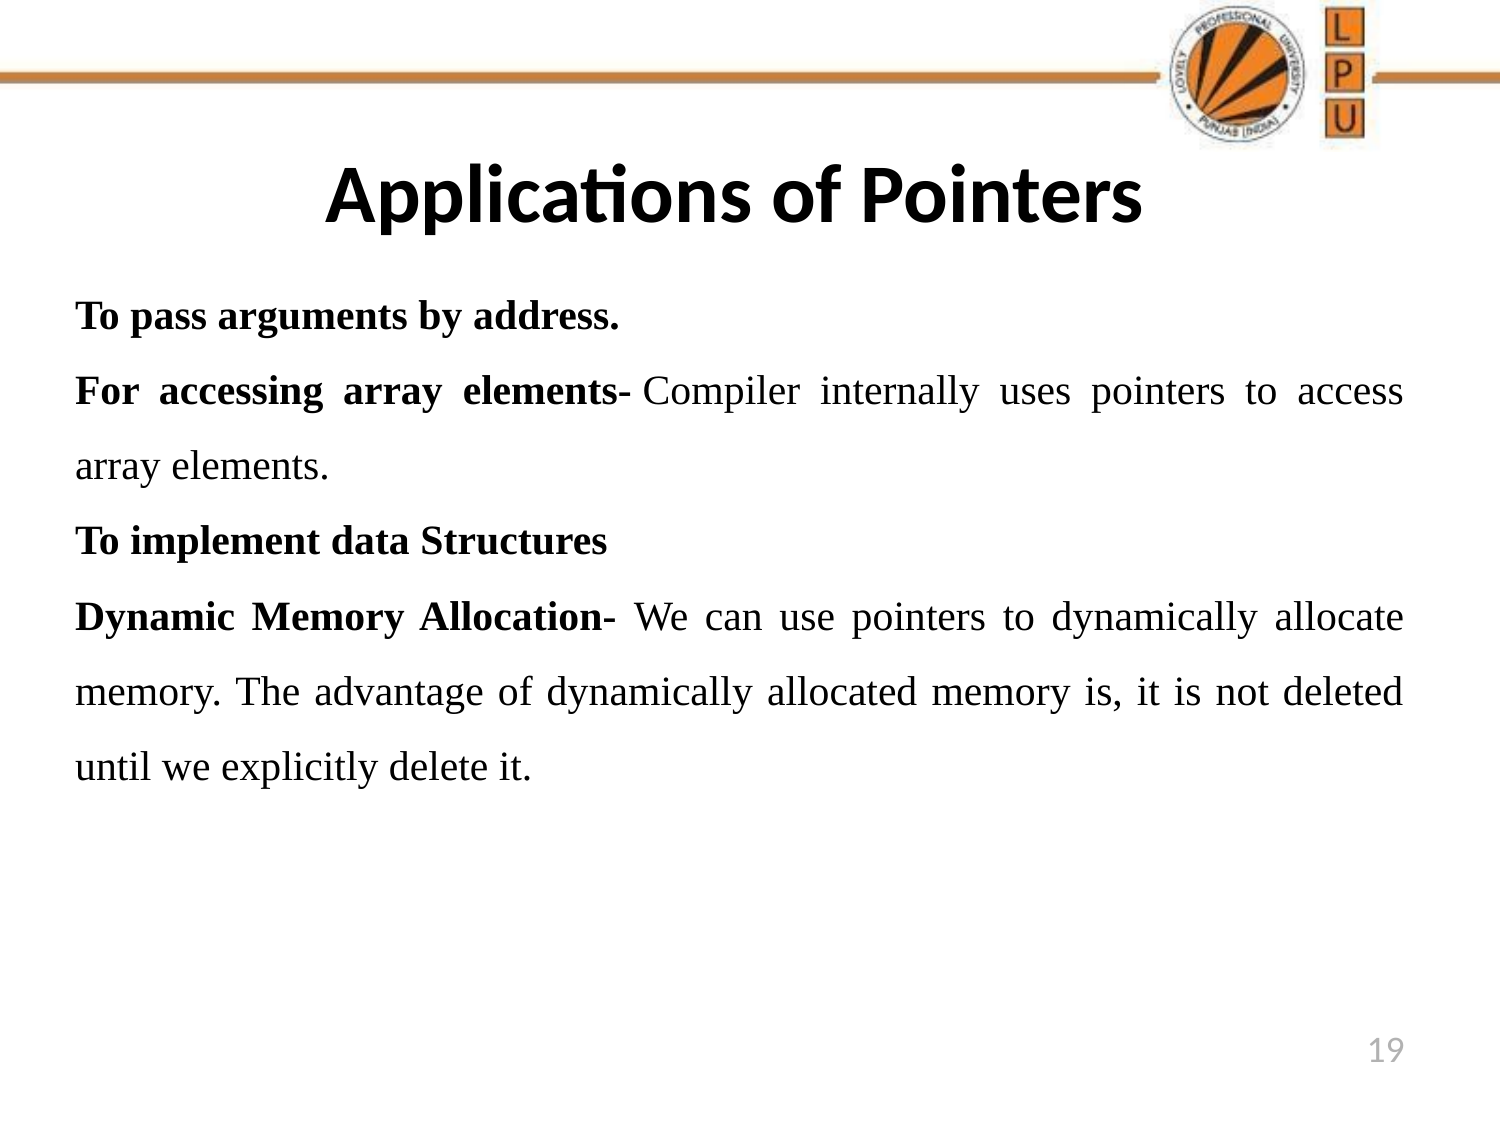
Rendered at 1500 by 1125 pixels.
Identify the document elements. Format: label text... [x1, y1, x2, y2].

list To pass arguments by address. For accessing array elements- Compiler internally uses pointers to access array elements. To implement data Structures Dynamic Memory Allocation- We can use pointers to dynamically allocate memory. The advantage of dynamically allocated memory is, it is not deleted until we explicitly delete it. [75, 263, 1405, 986]
picture [0, 0, 1500, 152]
slide_number 19 [1075, 1024, 1405, 1083]
title Applications of Pointers [70, 139, 1401, 241]
